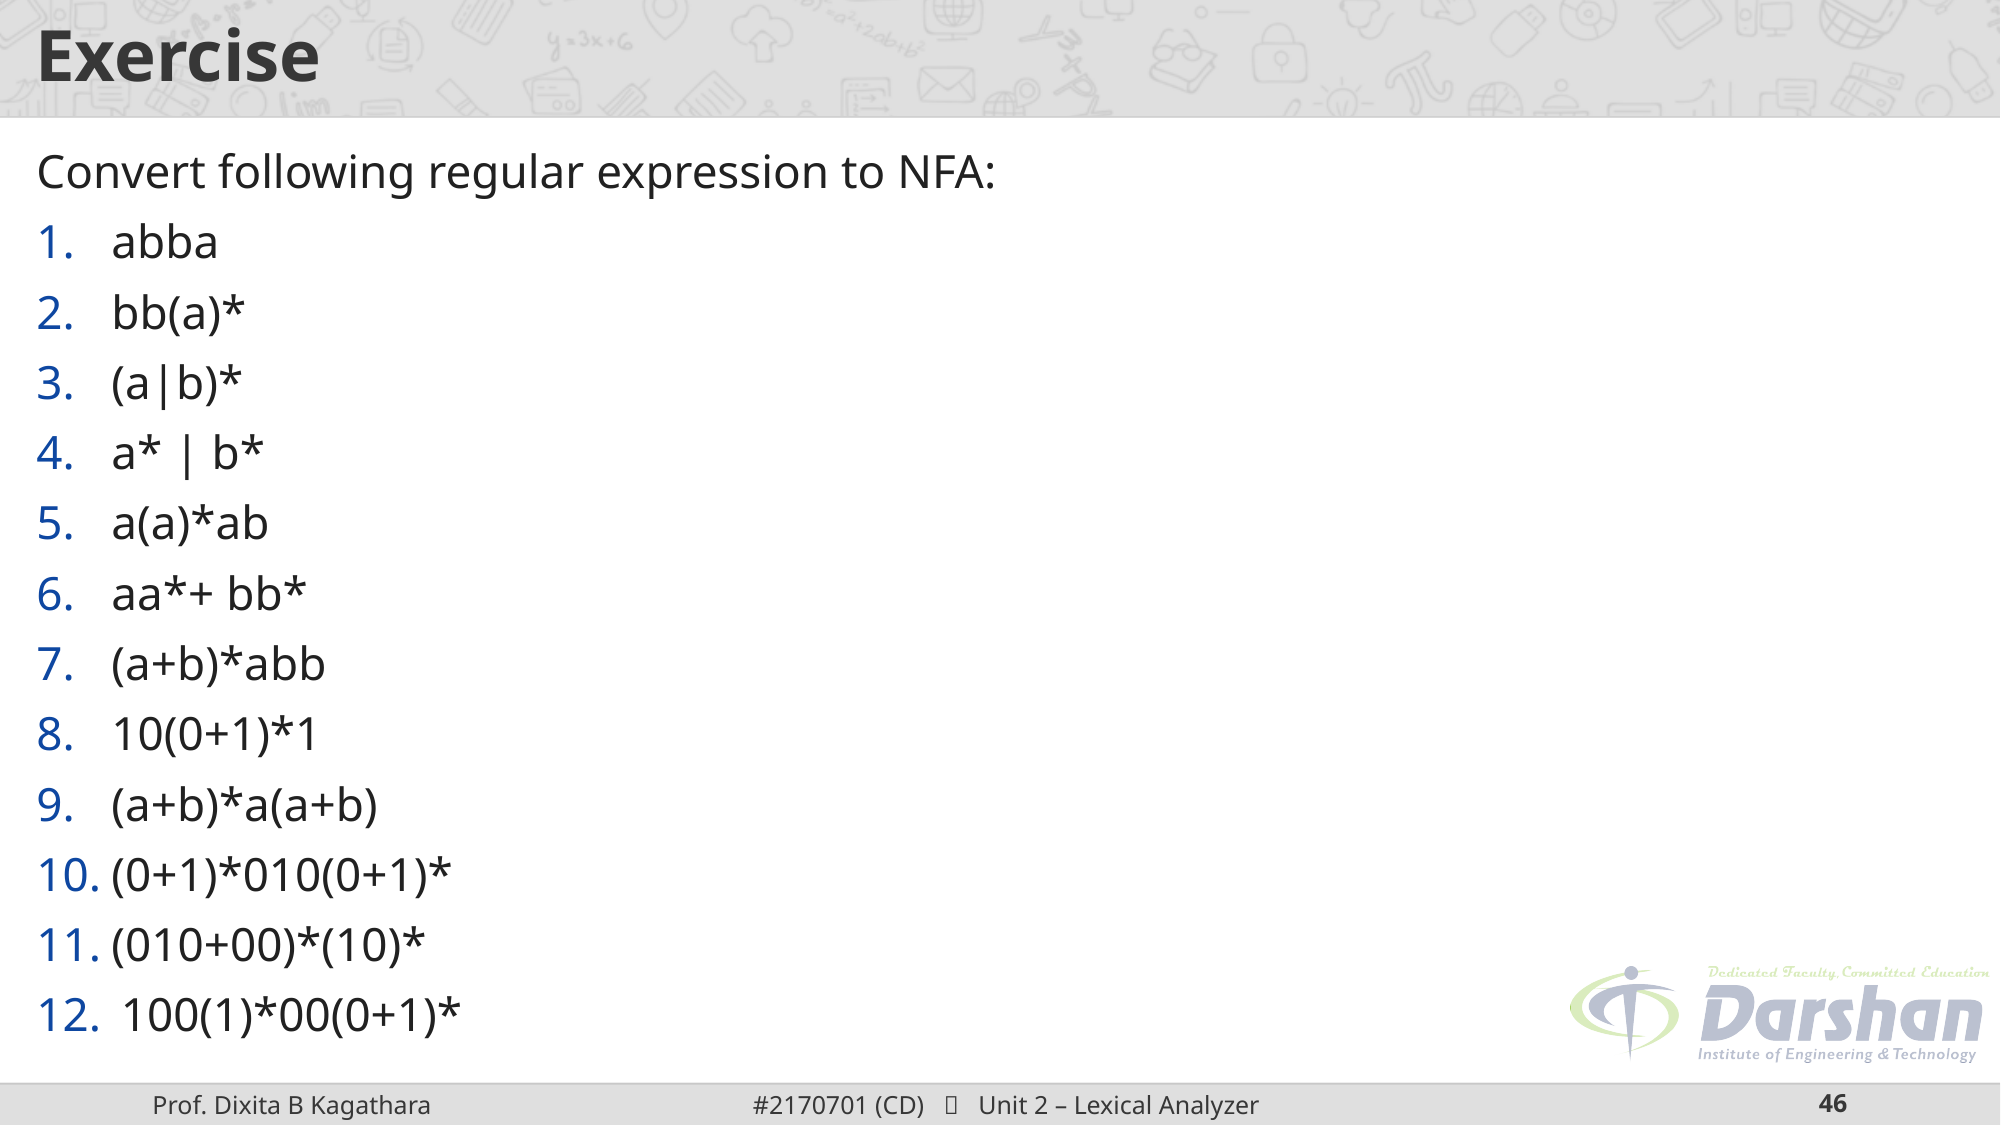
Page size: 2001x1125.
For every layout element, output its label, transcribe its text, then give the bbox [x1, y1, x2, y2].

text_box 2 [1570, 966, 1990, 1063]
list Convert following regular expression to NFA: abba bb(a)* (a|b)* a* | b* a(a)*ab aa*+ bb* (a+b)*abb 10(0+1)*1 (a+b)*a(a+b) (0+1)*010(0+1)* (010+00)*(10)* 100(1)*00(0+1)* [21, 141, 1979, 1059]
title Exercise [0, 0, 2000, 117]
